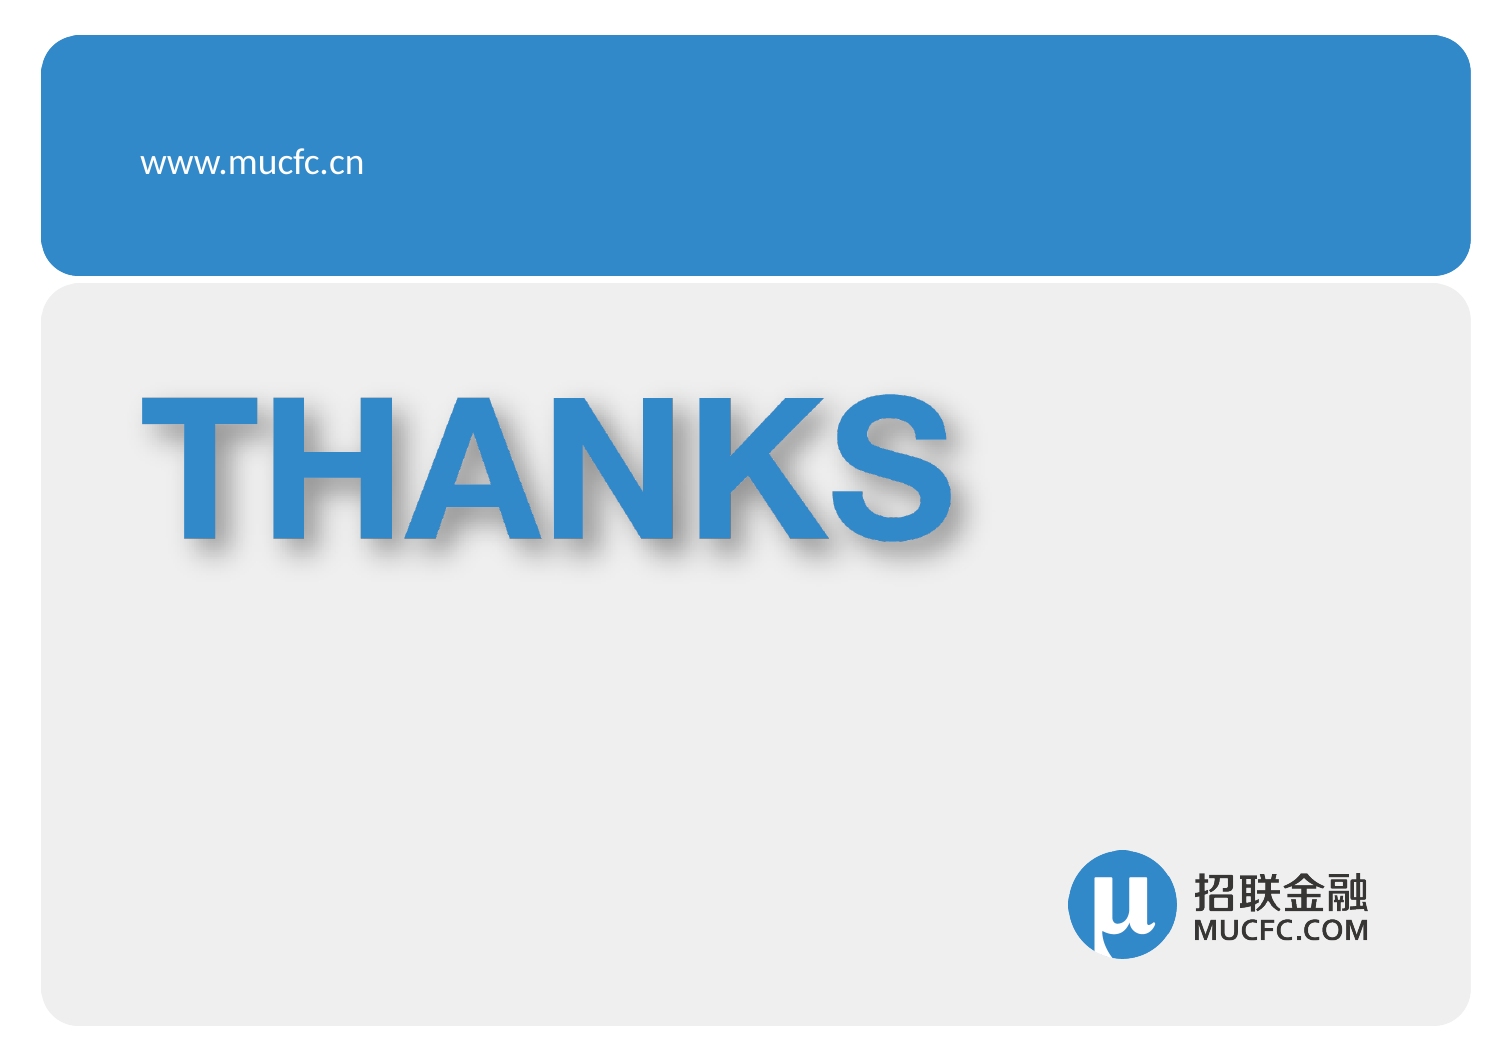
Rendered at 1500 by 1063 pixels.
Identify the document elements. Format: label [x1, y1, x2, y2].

picture [41, 283, 1471, 1026]
picture [41, 35, 1471, 276]
